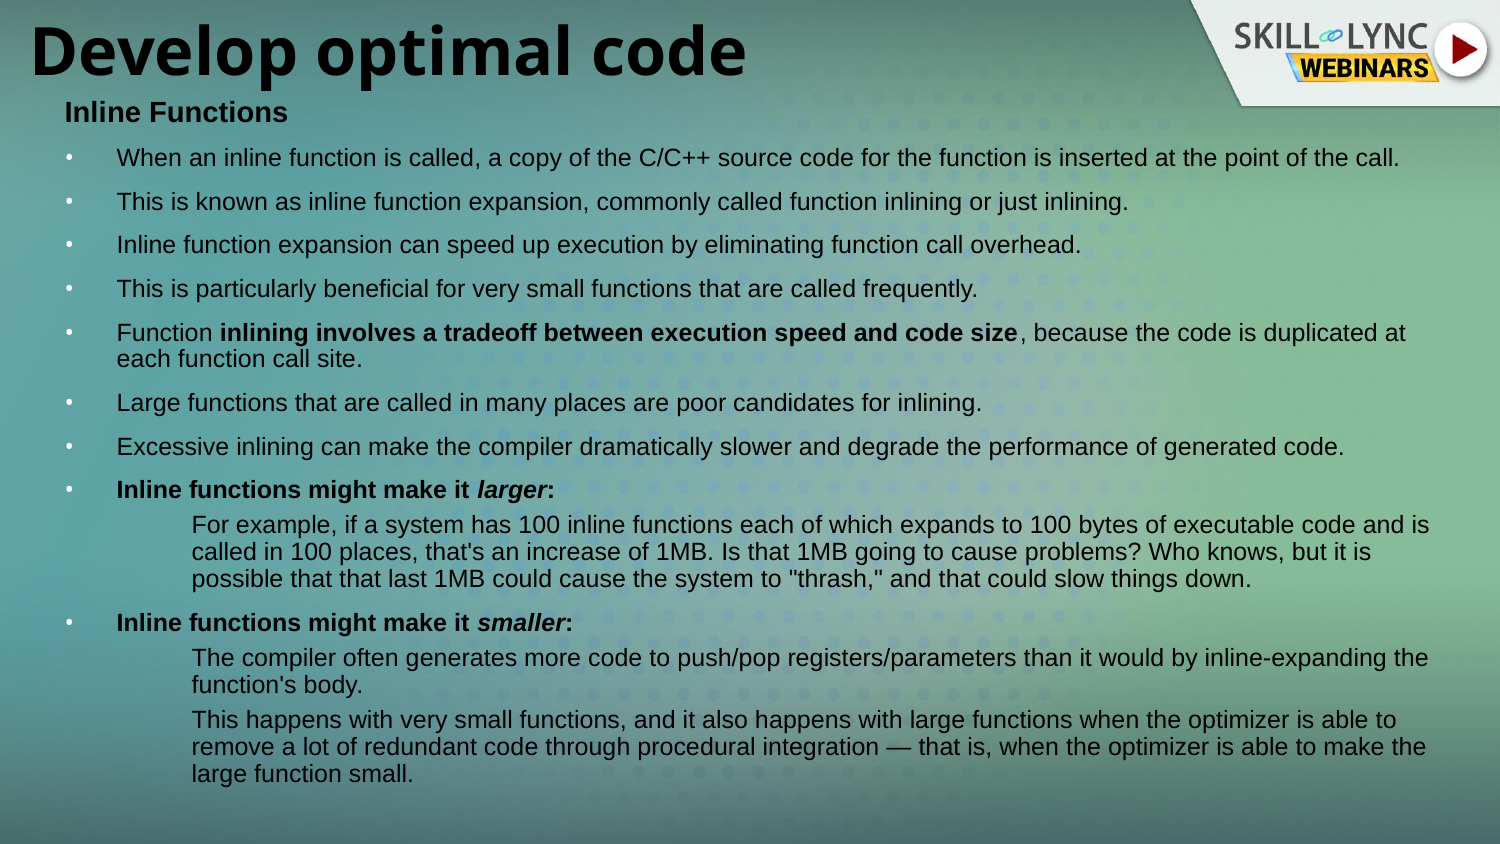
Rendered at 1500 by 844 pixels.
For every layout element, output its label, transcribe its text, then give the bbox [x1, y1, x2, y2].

title Develop optimal code [18, 23, 1313, 84]
list Inline Functions When an inline function is called, a copy of the C/C++ source code for the function is inserted at the point of the call. This is known as inline function expansion, commonly called function inlining or just inlining. Inline function expansion can speed up execution by eliminating function call overhead. This is particularly beneficial for very small functions that are called frequently. Function inlining involves a tradeoff between execution speed and code size, because the code is duplicated at each function call site. Large functions that are called in many places are poor candidates for inlining. Excessive inlining can make the compiler dramatically slower and degrade the performance of generated code. Inline functions might make it larger: For example, if a system has 100 inline functions each of which expands to 100 bytes of executable code and is called in 100 places, that's an increase of 1MB. Is that 1MB going to cause problems? Who knows, but it is possible that that last 1MB could cause the system to "thrash," and that could slow things down. Inline functions might make it smaller: The compiler often generates more code to push/pop registers/parameters than it would by inline-expanding the function's body. This happens with very small functions, and it also happens with large functions when the optimizer is able to remove a lot of redundant code through procedural integration — that is, when the optimizer is able to make the large function small. [30, 91, 1455, 801]
picture [0, 0, 1500, 844]
